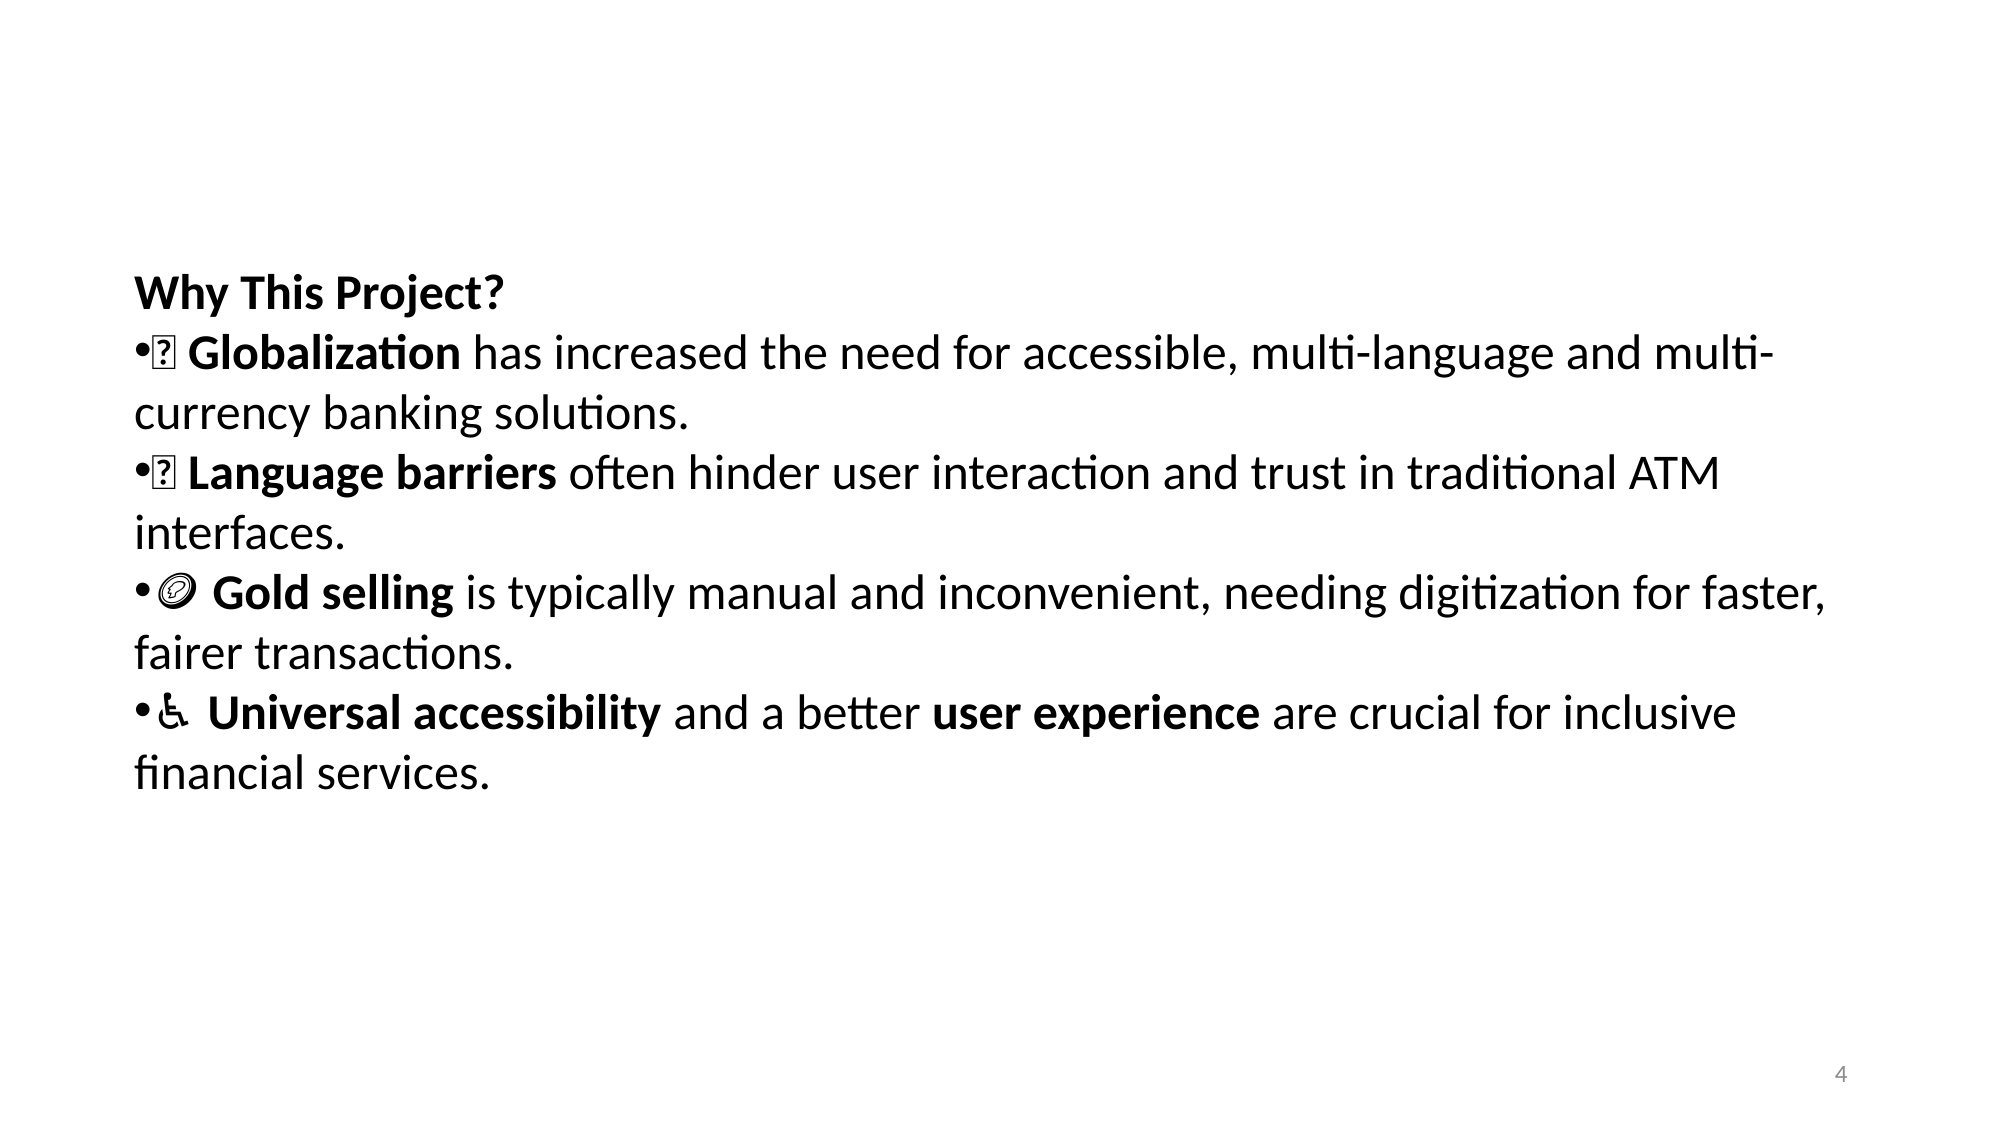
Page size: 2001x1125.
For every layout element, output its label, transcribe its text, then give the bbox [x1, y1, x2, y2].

text_box Why This Project? 🧳 Globalization has increased the need for accessible, multi-language and multi-currency banking solutions. 💬 Language barriers often hinder user interaction and trust in traditional ATM interfaces. 🪙 Gold selling is typically manual and inconvenient, needing digitization for faster, fairer transactions. ♿ Universal accessibility and a better user experience are crucial for inclusive financial services. [119, 251, 1881, 807]
slide_number 4 [1412, 1042, 1863, 1103]
